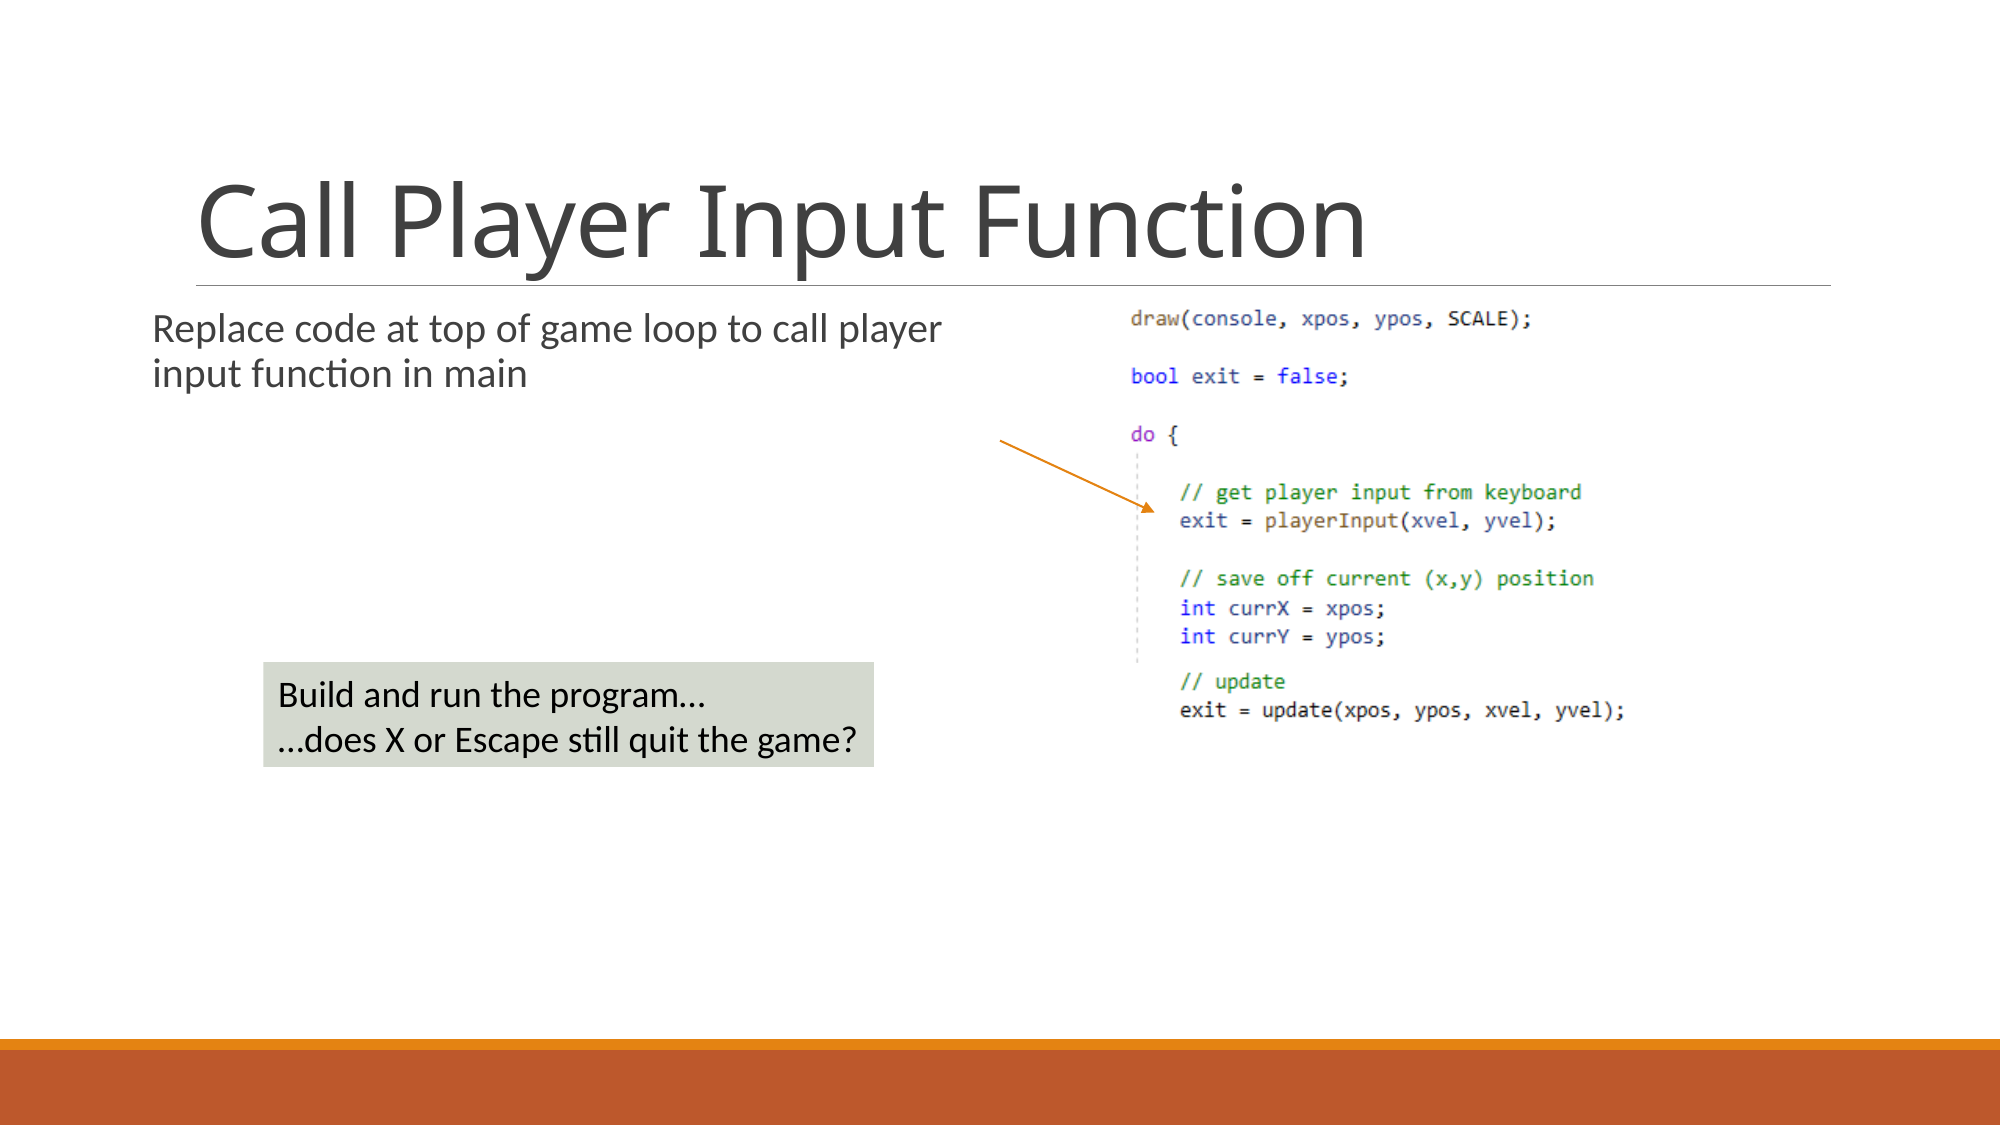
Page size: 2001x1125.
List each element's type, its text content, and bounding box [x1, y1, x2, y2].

title Call Player Input Function [180, 47, 1830, 285]
text_box Build and run the program… …does X or Escape still quit the game? [263, 662, 874, 767]
list Replace code at top of game loop to call player input function in main [137, 299, 1000, 1014]
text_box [999, 440, 1156, 513]
picture [1107, 298, 1863, 741]
